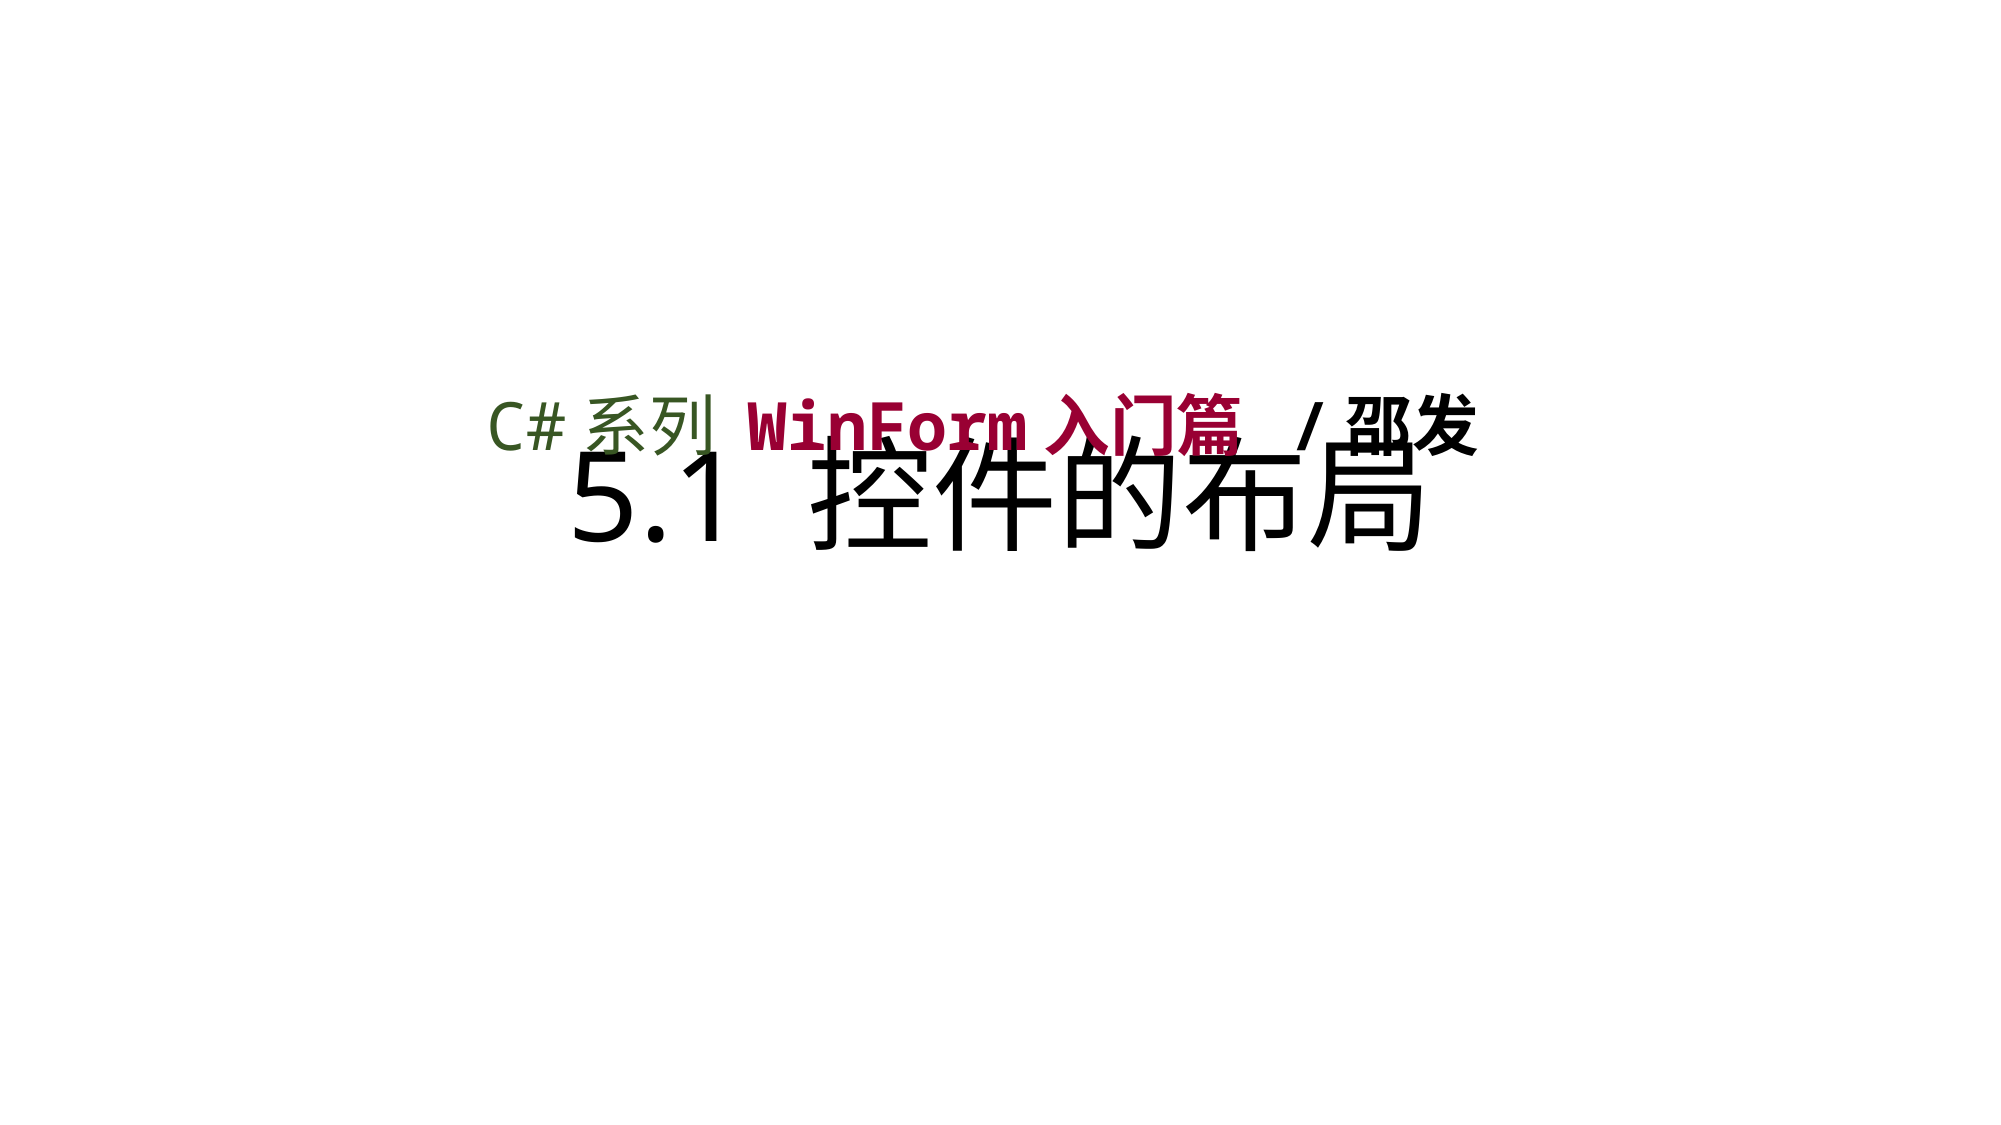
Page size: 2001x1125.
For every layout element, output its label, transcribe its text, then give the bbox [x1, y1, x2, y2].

title 5.1 控件的布局 [249, 184, 1750, 576]
subtitle C#系列 WinForm入门篇 /邵发 [232, 385, 1615, 575]
